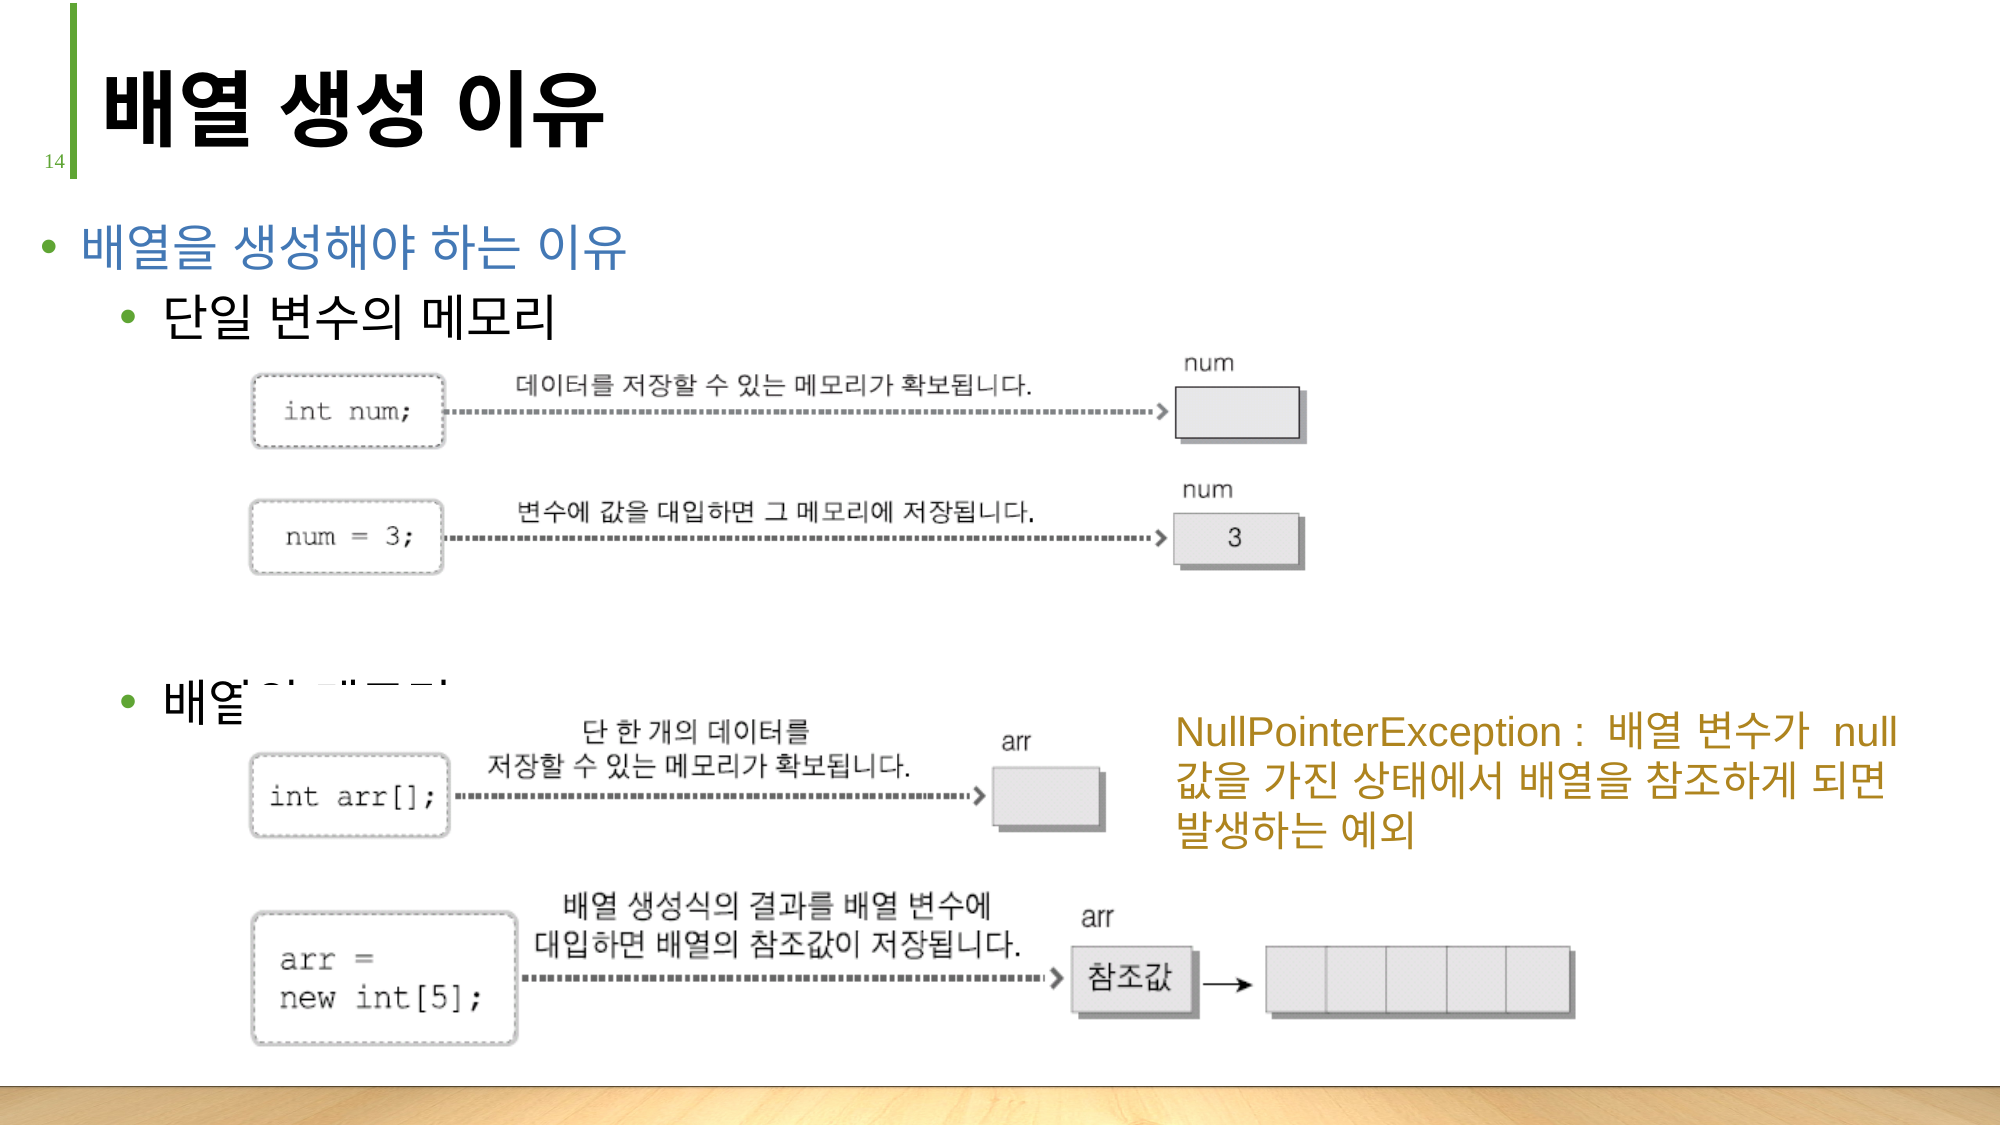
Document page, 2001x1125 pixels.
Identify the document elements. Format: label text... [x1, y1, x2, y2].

picture [241, 470, 1318, 585]
list 배열을 생성해야 하는 이유 단일 변수의 메모리 배열의 메모리 [25, 208, 1985, 1067]
picture [241, 866, 1611, 1058]
picture [241, 685, 1179, 846]
slide_number 13 [19, 140, 81, 188]
text_box NullPointerException : 배열 변수가 null값을 가진 상태에서 배열을 참조하게 되면 발생하는 예외 [1160, 697, 1940, 863]
picture [241, 345, 1318, 460]
picture [0, 1086, 2000, 1125]
title 배열 생성 이유 [86, 15, 1649, 167]
